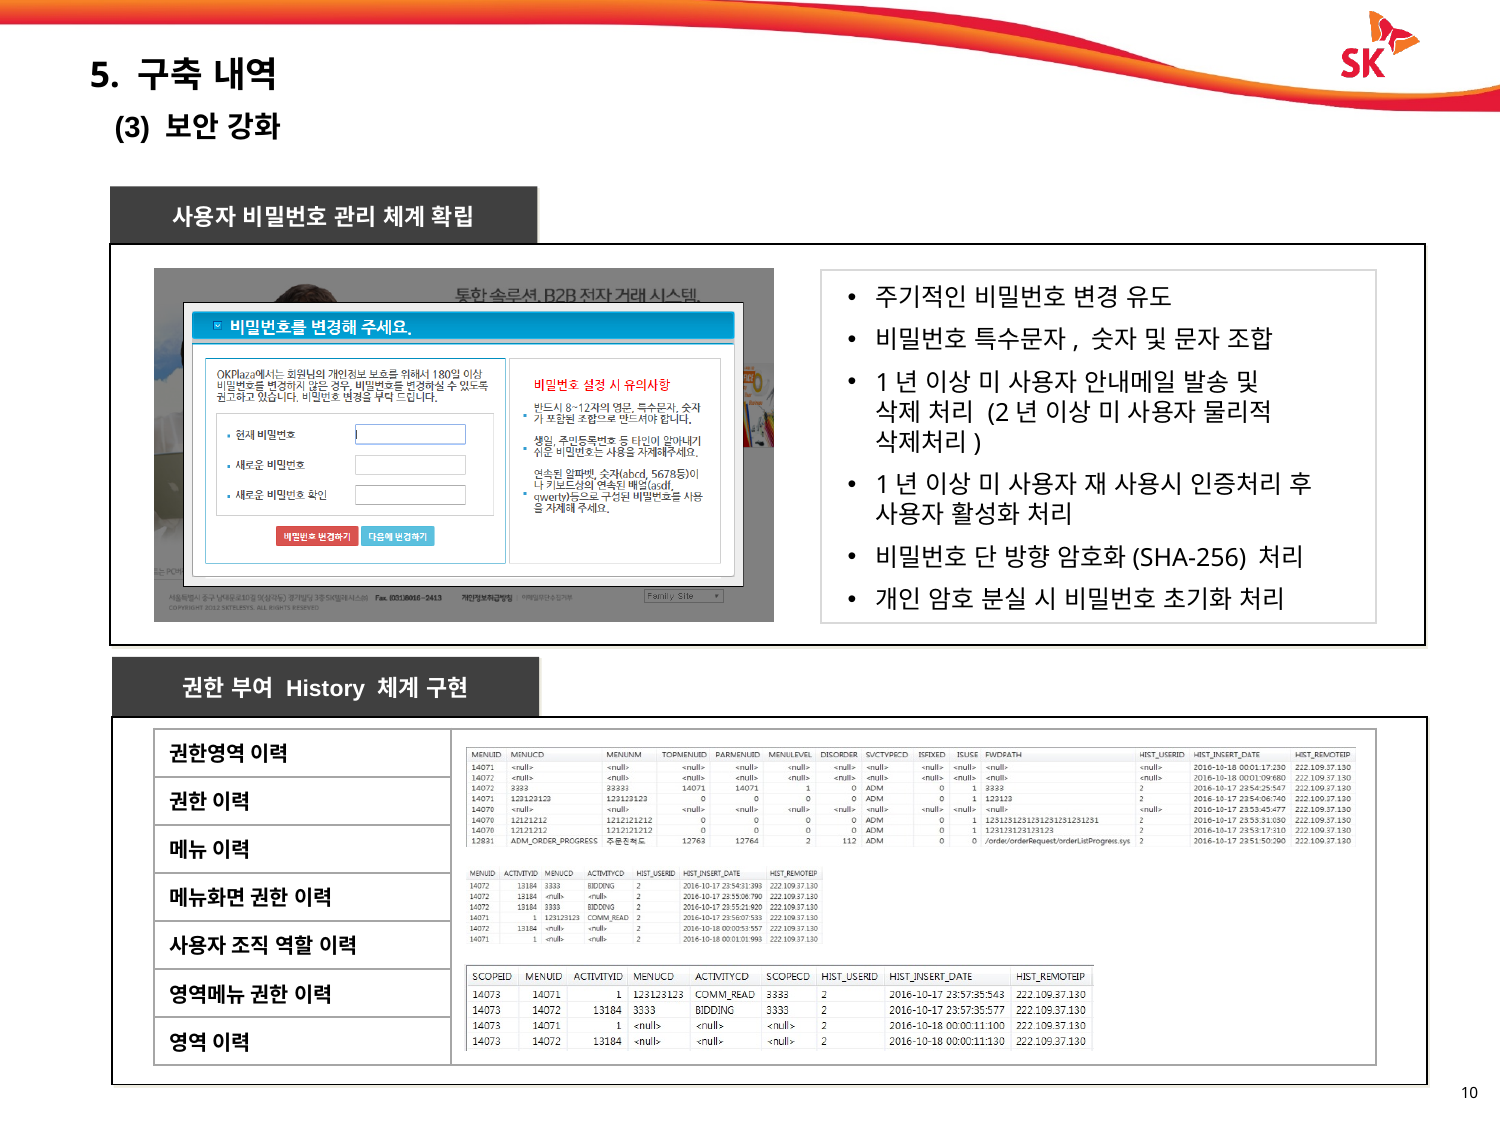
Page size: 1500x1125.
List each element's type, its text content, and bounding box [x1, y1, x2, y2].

text_box [110, 244, 1425, 646]
text_box [820, 269, 1376, 623]
table_cell 영역메뉴 권한 이력 [155, 970, 450, 1016]
table_header 권한영역 이력 [155, 730, 450, 776]
table_cell 메뉴 이력 [155, 826, 450, 872]
text_box (3) 보안 강화 [99, 101, 1450, 159]
table_cell 메뉴화면 권한 이력 [155, 874, 450, 920]
text_box 사용자 비밀번호 관리 체계 확립 [110, 186, 538, 244]
picture [0, 0, 1500, 764]
picture [466, 747, 1356, 848]
table_cell 사용자 조직 역할 이력 [155, 922, 450, 968]
text_box 주기적인 비밀번호 변경 유도 비밀번호 특수문자, 숫자 및 문자 조합 1년 이상 미 사용자 안내메일 발송 및 삭제 처리 (2년 이상 미 사용자 물리적 삭제처리) 1년 이상 미 사용자 재 사용시 인증처리 후 사용자 활성화 처리 비밀번호 단 방향 암호화(SHA-256) 처리 개인 암호 분실 시 비밀번호 초기화 처리 [832, 274, 1353, 621]
table_cell 권한 이력 [155, 778, 450, 824]
text_box [112, 716, 1427, 1085]
picture [466, 866, 823, 944]
picture [464, 964, 1095, 1051]
text_box 권한 부여 History 체계 구현 [112, 656, 540, 716]
title 5. 구축 내역 [75, 45, 1425, 102]
table_cell 영역 이력 [155, 1018, 450, 1064]
table_header [452, 730, 1375, 1064]
